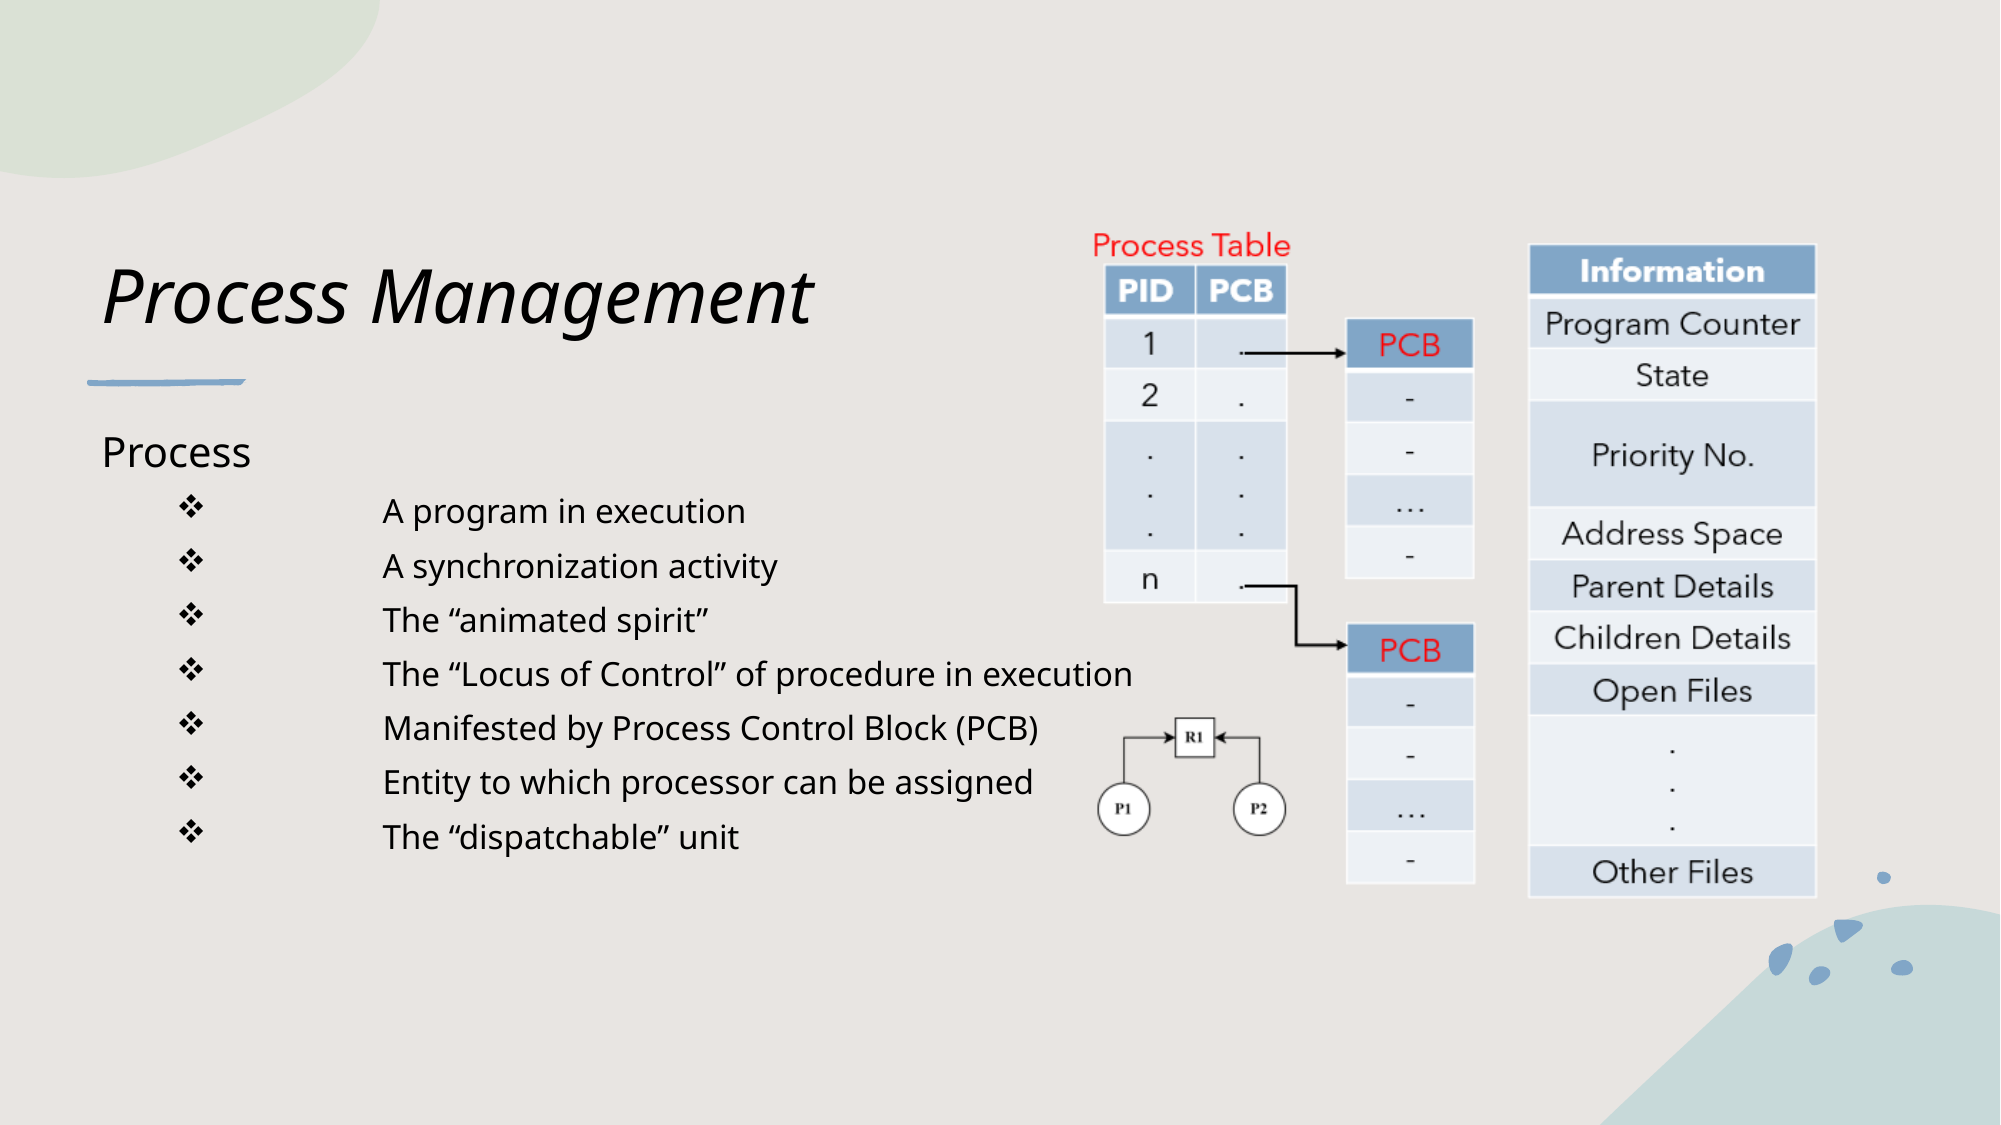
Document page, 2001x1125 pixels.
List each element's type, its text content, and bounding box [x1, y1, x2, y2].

picture [1072, 215, 1832, 909]
list Process A program in execution A synchronization activity The “animated spirit” The “Locus of Control” of procedure in execution Manifested by Process Control Block (PCB) Entity to which processor can be assigned The “dispatchable” unit [86, 413, 1740, 996]
title Process Management [86, 129, 1740, 347]
